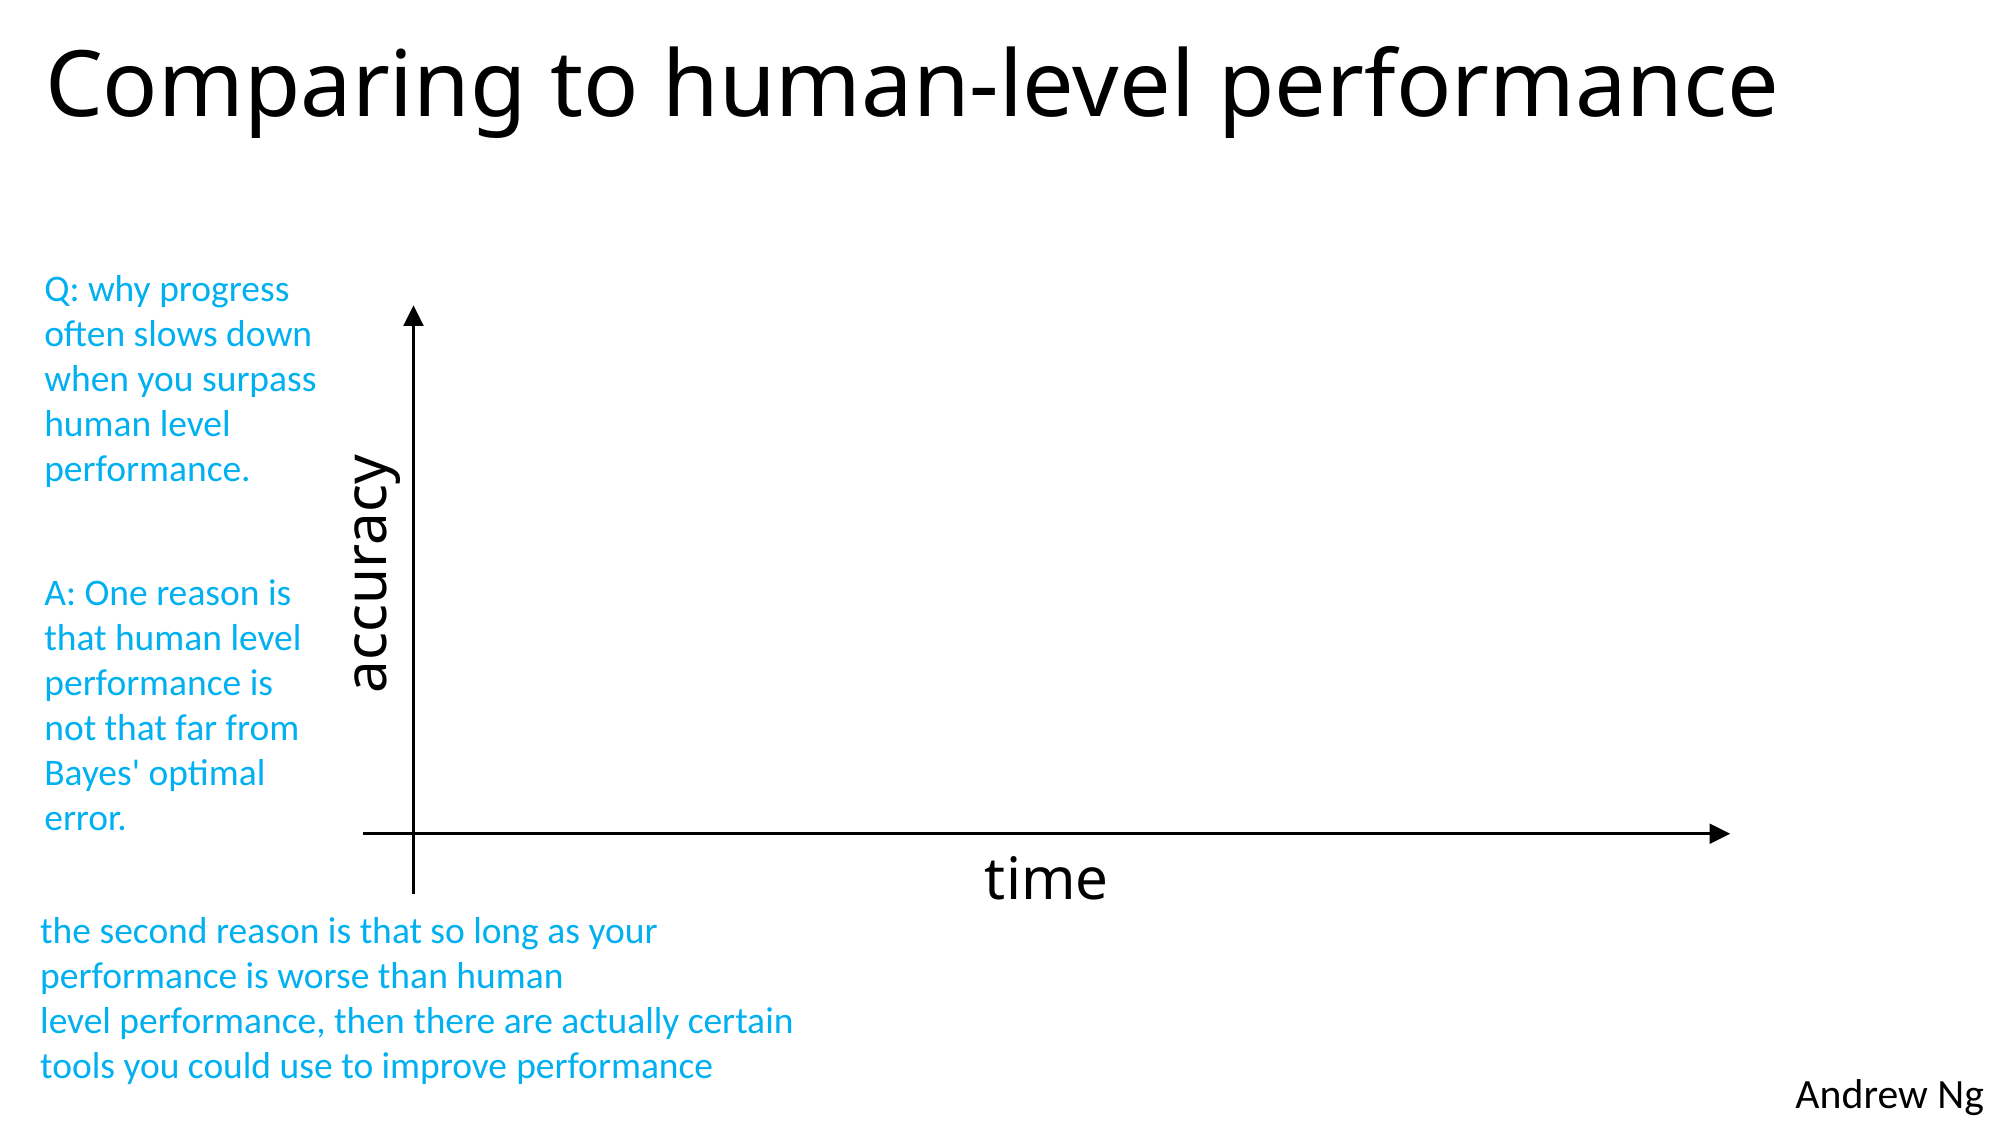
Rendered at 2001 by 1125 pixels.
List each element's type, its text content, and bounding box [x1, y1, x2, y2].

title Comparing to human-level performance [30, 29, 2000, 248]
text_box A: One reason is that human level performance is not that far from Bayes' optimal error. [29, 561, 320, 846]
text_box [320, 305, 1731, 941]
text_box Q: why progress often slows down when you surpass human level performance. [29, 256, 348, 497]
text_box the second reason is that so long as your performance is worse than human level performance, then there are actually certain tools you could use to improve performance [25, 899, 858, 1125]
